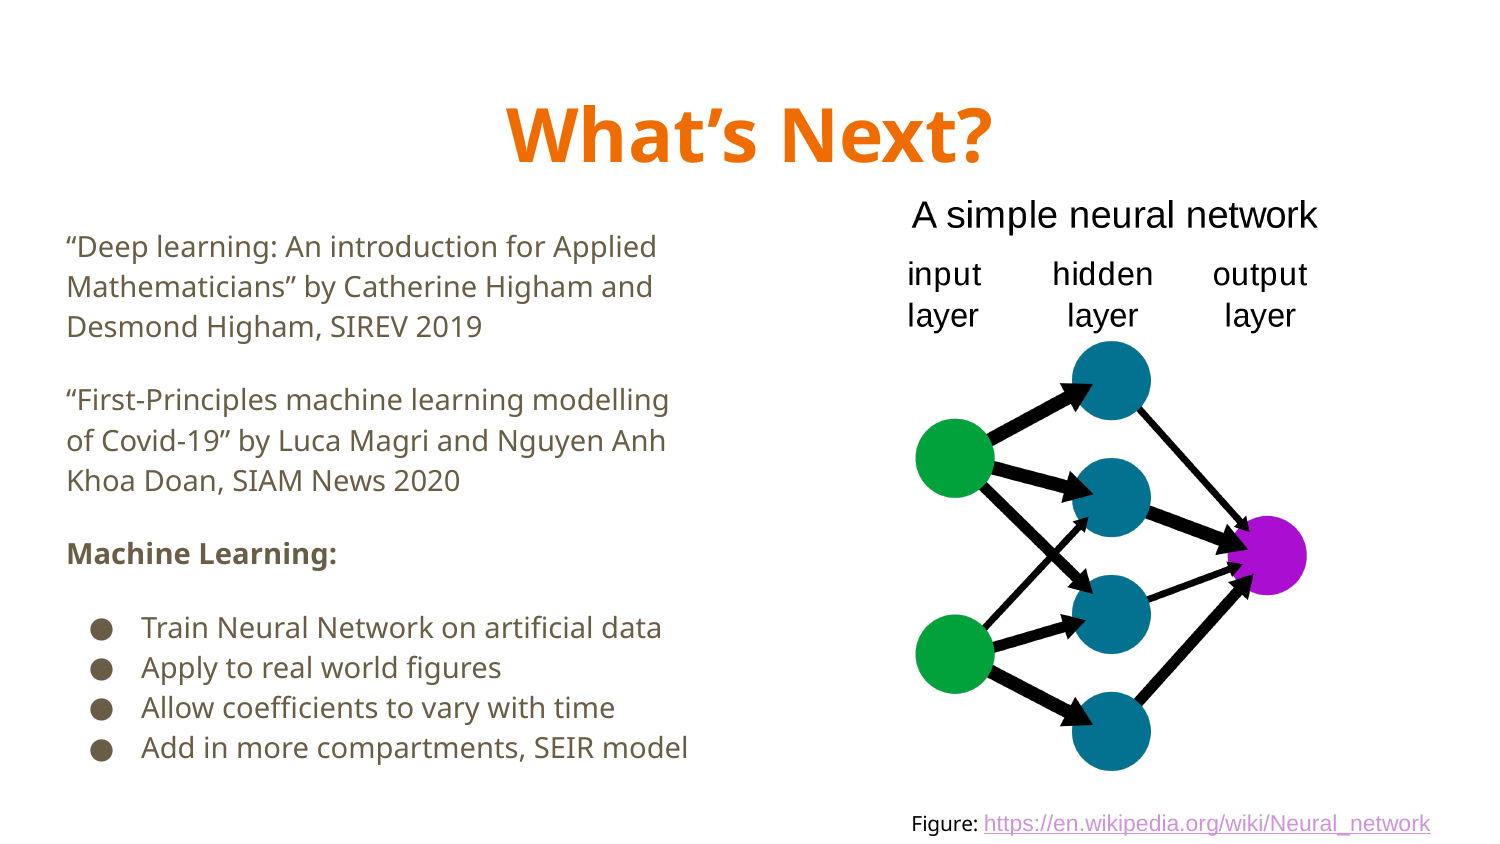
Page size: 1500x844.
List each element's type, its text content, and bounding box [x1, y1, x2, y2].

list “Deep learning: An introduction for Applied Mathematicians” by Catherine Higham and Desmond Higham, SIREV 2019 “First-Principles machine learning modelling of Covid-19” by Luca Magri and Nguyen Anh Khoa Doan, SIAM News 2020 Machine Learning: Train Neural Network on artificial data Apply to real world figures Allow coefficients to vary with time Add in more compartments, SEIR model [51, 207, 708, 750]
title What’s Next? [51, 72, 1449, 189]
picture [884, 188, 1339, 794]
text_box Figure: https://en.wikipedia.org/wiki/Neural_network [896, 793, 1449, 829]
